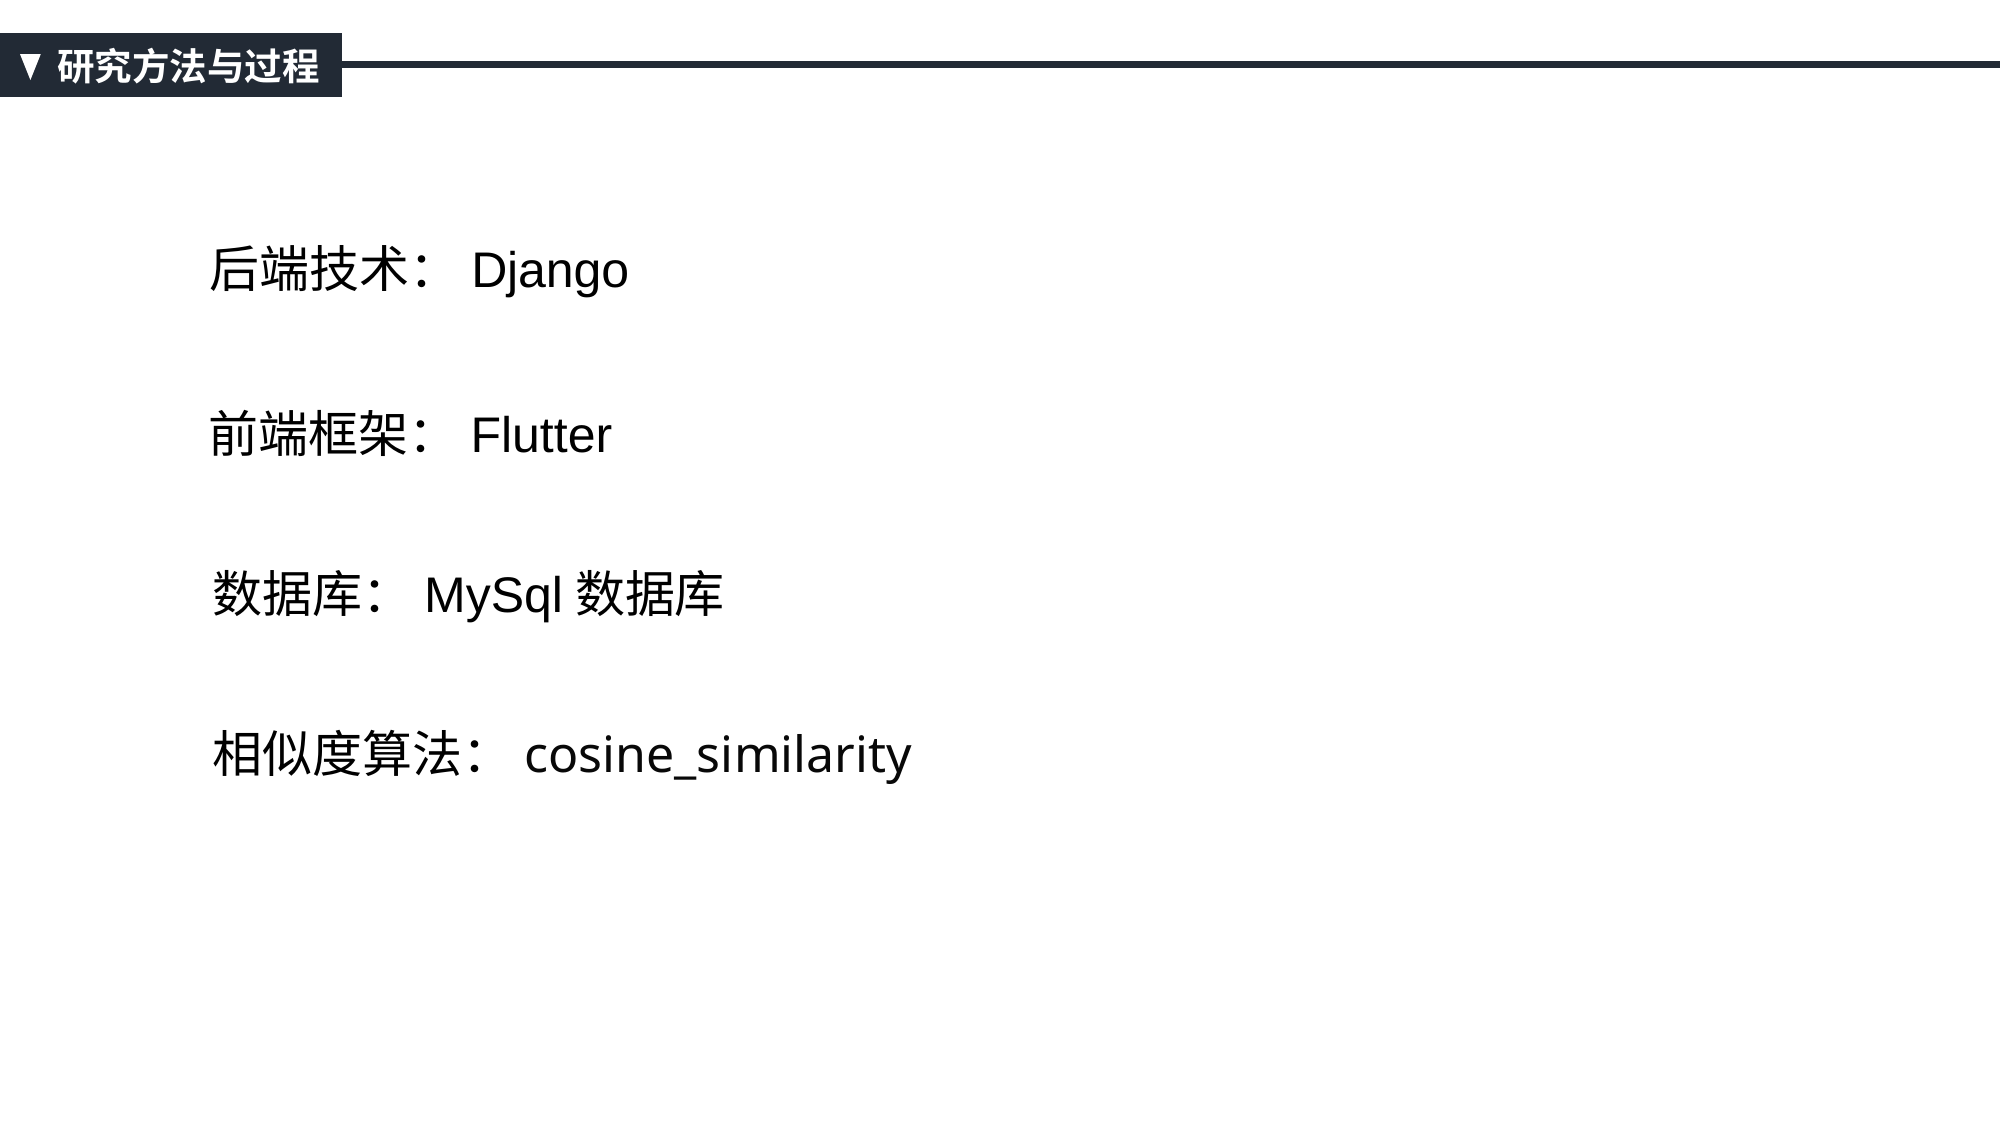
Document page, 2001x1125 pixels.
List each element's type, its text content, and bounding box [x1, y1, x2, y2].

text_box 后端技术：Django [194, 229, 644, 350]
text_box 数据库：MySql数据库 [197, 554, 752, 630]
text_box 研究方法与过程 [42, 35, 335, 95]
text_box [0, 33, 342, 97]
text_box 相似度算法：cosine_similarity [197, 714, 1667, 790]
text_box [18, 53, 43, 83]
text_box 前端框架：Flutter [193, 394, 627, 470]
